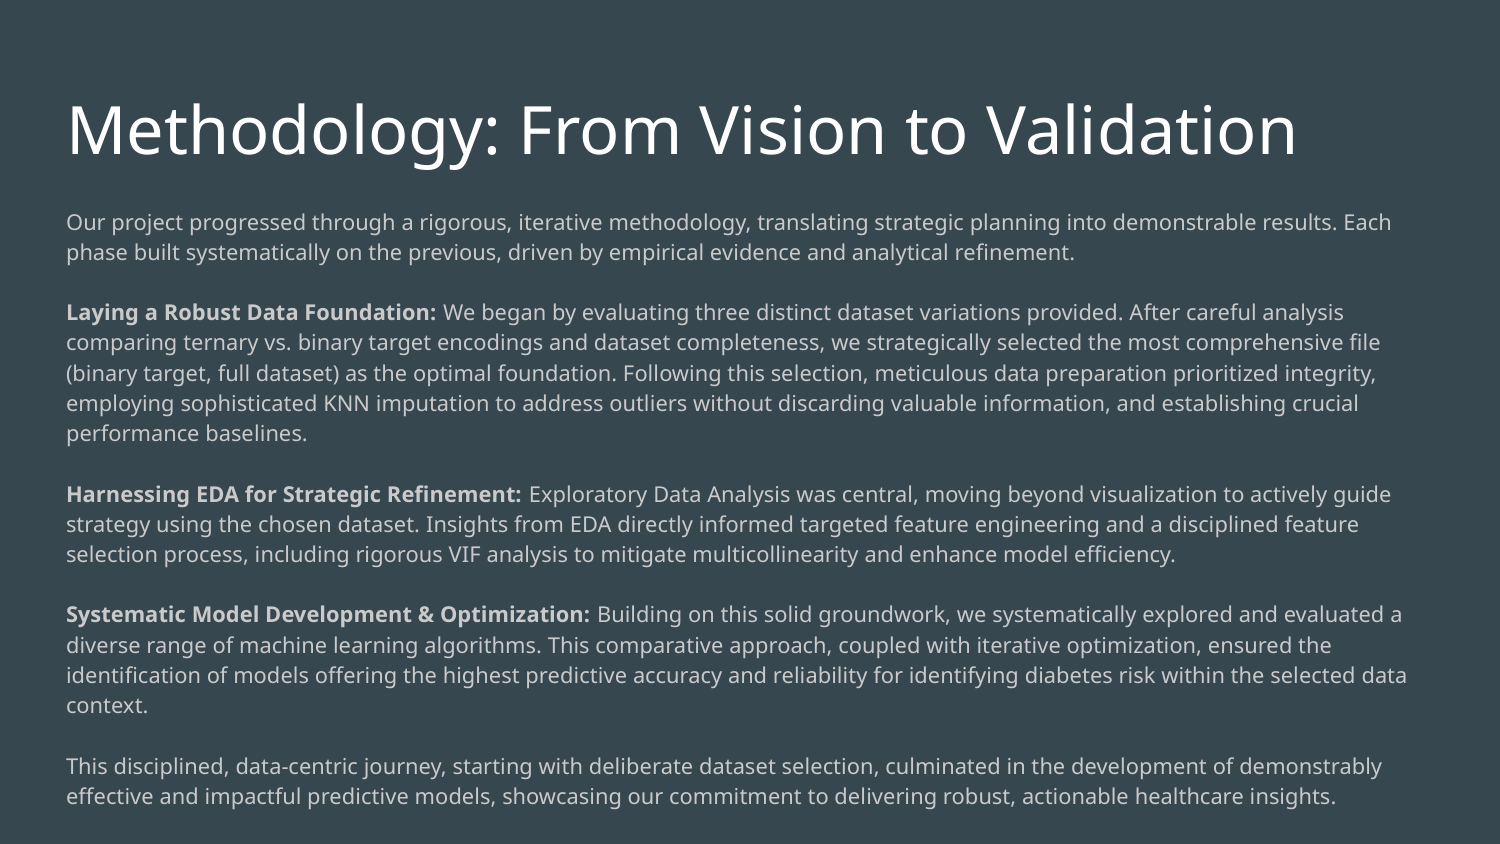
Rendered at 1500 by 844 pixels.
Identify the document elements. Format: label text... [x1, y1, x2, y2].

title Methodology: From Vision to Validation [51, 72, 1449, 167]
list Our project progressed through a rigorous, iterative methodology, translating strategic planning into demonstrable results. Each phase built systematically on the previous, driven by empirical evidence and analytical refinement. Laying a Robust Data Foundation: We began by evaluating three distinct dataset variations provided. After careful analysis comparing ternary vs. binary target encodings and dataset completeness, we strategically selected the most comprehensive file (binary target, full dataset) as the optimal foundation. Following this selection, meticulous data preparation prioritized integrity, employing sophisticated KNN imputation to address outliers without discarding valuable information, and establishing crucial performance baselines. Harnessing EDA for Strategic Refinement: Exploratory Data Analysis was central, moving beyond visualization to actively guide strategy using the chosen dataset. Insights from EDA directly informed targeted feature engineering and a disciplined feature selection process, including rigorous VIF analysis to mitigate multicollinearity and enhance model efficiency. Systematic Model Development & Optimization: Building on this solid groundwork, we systematically explored and evaluated a diverse range of machine learning algorithms. This comparative approach, coupled with iterative optimization, ensured the identification of models offering the highest predictive accuracy and reliability for identifying diabetes risk within the selected data context. This disciplined, data-centric journey, starting with deliberate dataset selection, culminated in the development of demonstrably effective and impactful predictive models, showcasing our commitment to delivering robust, actionable healthcare insights. [51, 189, 1449, 828]
